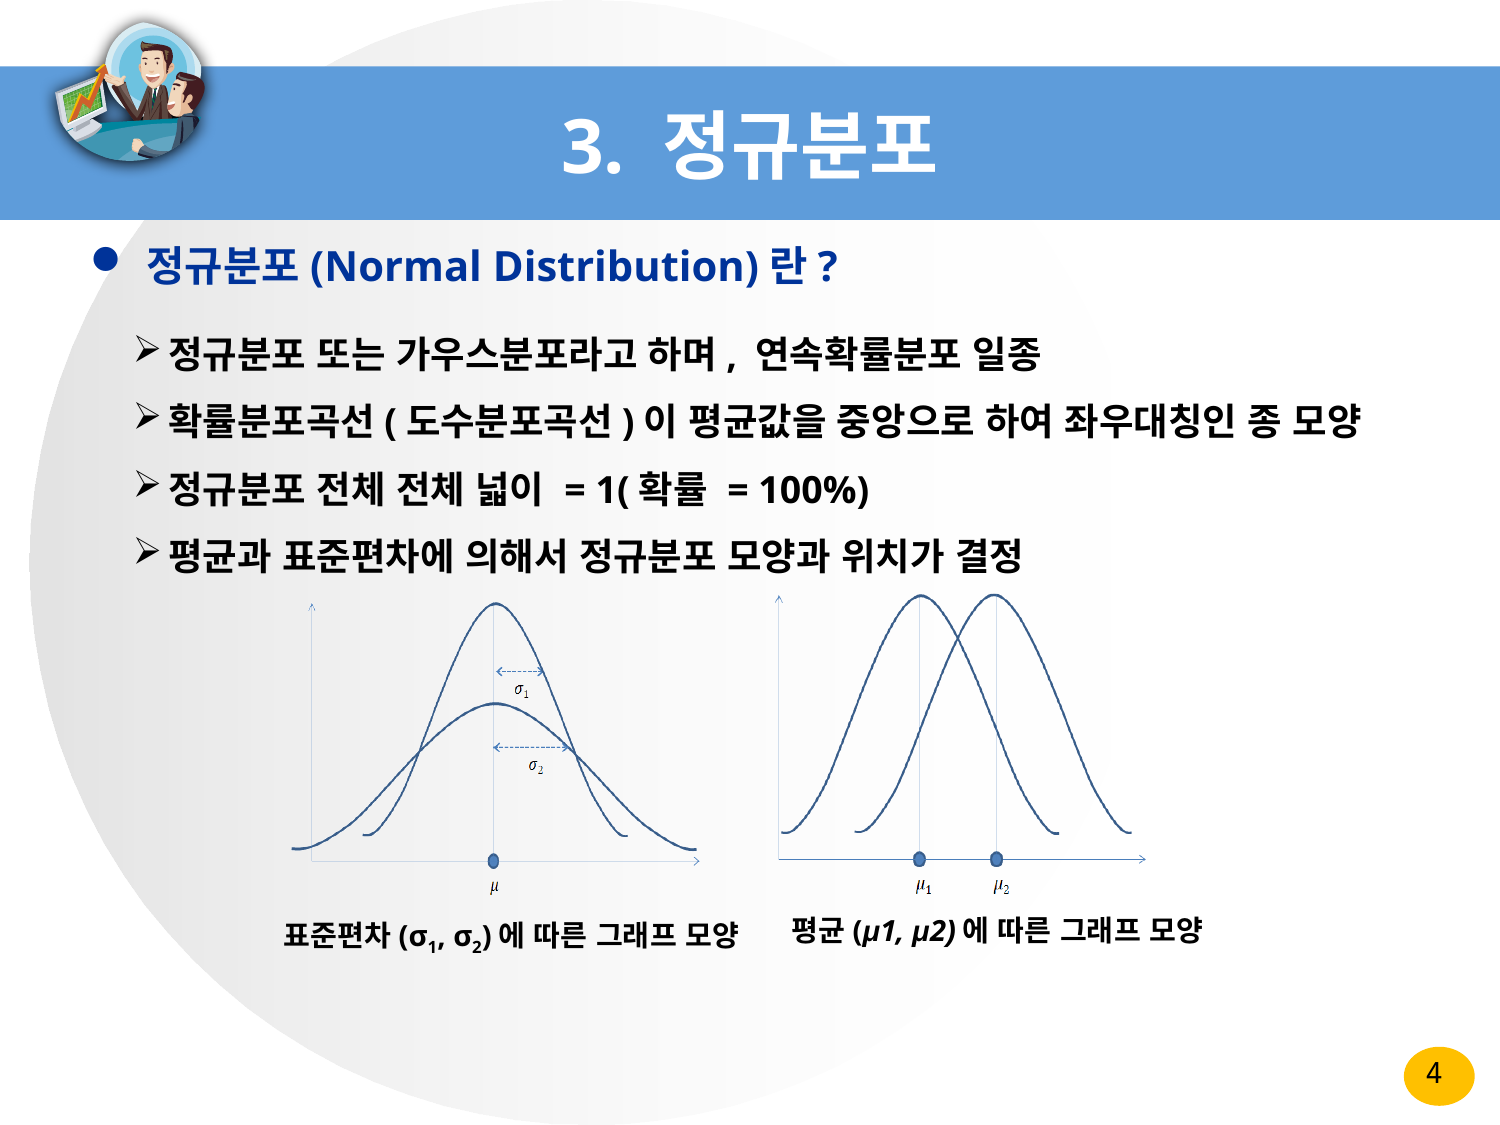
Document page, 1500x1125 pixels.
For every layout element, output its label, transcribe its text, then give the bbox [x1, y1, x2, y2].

picture [773, 588, 1151, 901]
text_box 평균(μ1, μ2)에 따른 그래프 모양 [776, 905, 1219, 955]
text_box 표준편차(σ1, σ2)에 따른 그래프 모양 [268, 909, 755, 965]
picture [290, 596, 705, 902]
slide_number 4 [1368, 1046, 1500, 1090]
title 3. 정규분포 [0, 87, 1500, 200]
text_box [0, 0, 1500, 75]
text_box 정규분포 또는 가우스분포라고 하며, 연속확률분포 일종 확률분포곡선(도수분포곡선)이 평균값을 중앙으로 하여 좌우대칭인 종 모양 정규분포 전체 전체 넓이 = 1(확률 = 100%) 평균과 표준편차에 의해서 정규분포 모양과 위치가 결정 [118, 301, 1459, 586]
list 정규분포(Normal Distribution)란? [75, 231, 1432, 319]
